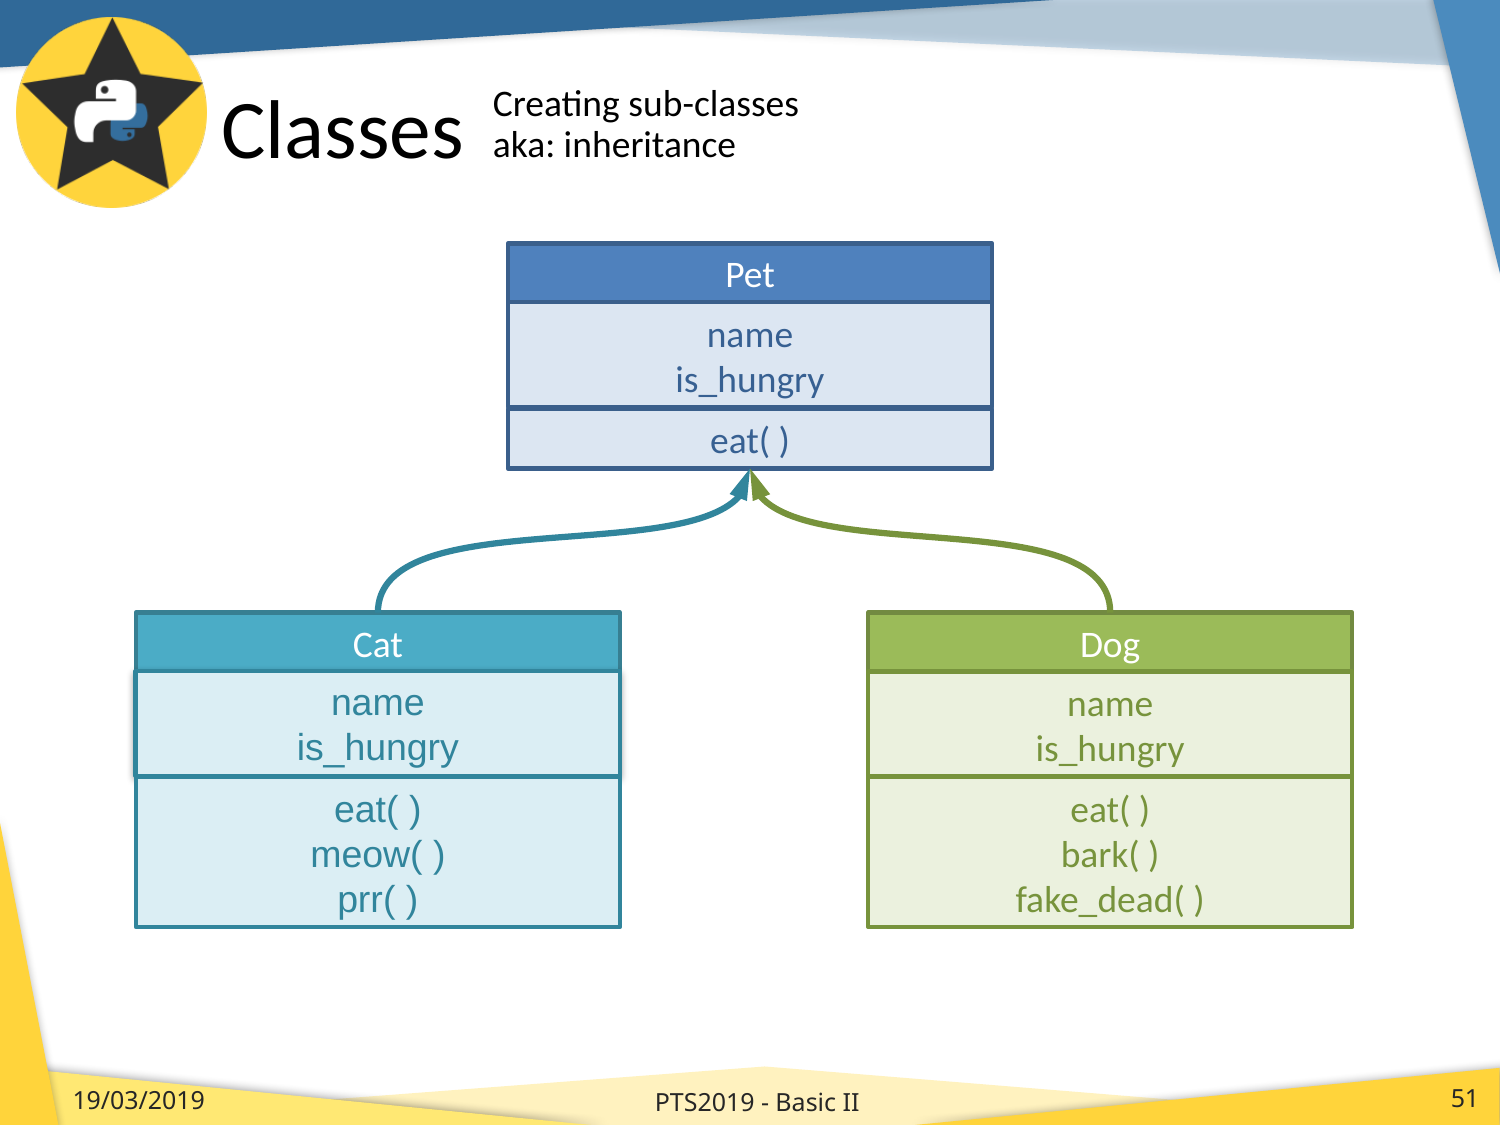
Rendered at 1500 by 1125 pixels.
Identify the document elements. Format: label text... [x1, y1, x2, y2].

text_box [491, 354, 636, 728]
text_box Creating sub-classes aka: inheritance [478, 76, 1150, 173]
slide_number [57, 1082, 408, 1118]
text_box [858, 360, 1003, 722]
slide_number 51 [1144, 1082, 1495, 1118]
footer PTS2019 - Basic II [520, 1071, 995, 1125]
title Classes [206, 66, 1425, 185]
picture [16, 17, 207, 208]
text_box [507, 243, 993, 470]
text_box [135, 612, 621, 929]
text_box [867, 612, 1353, 929]
